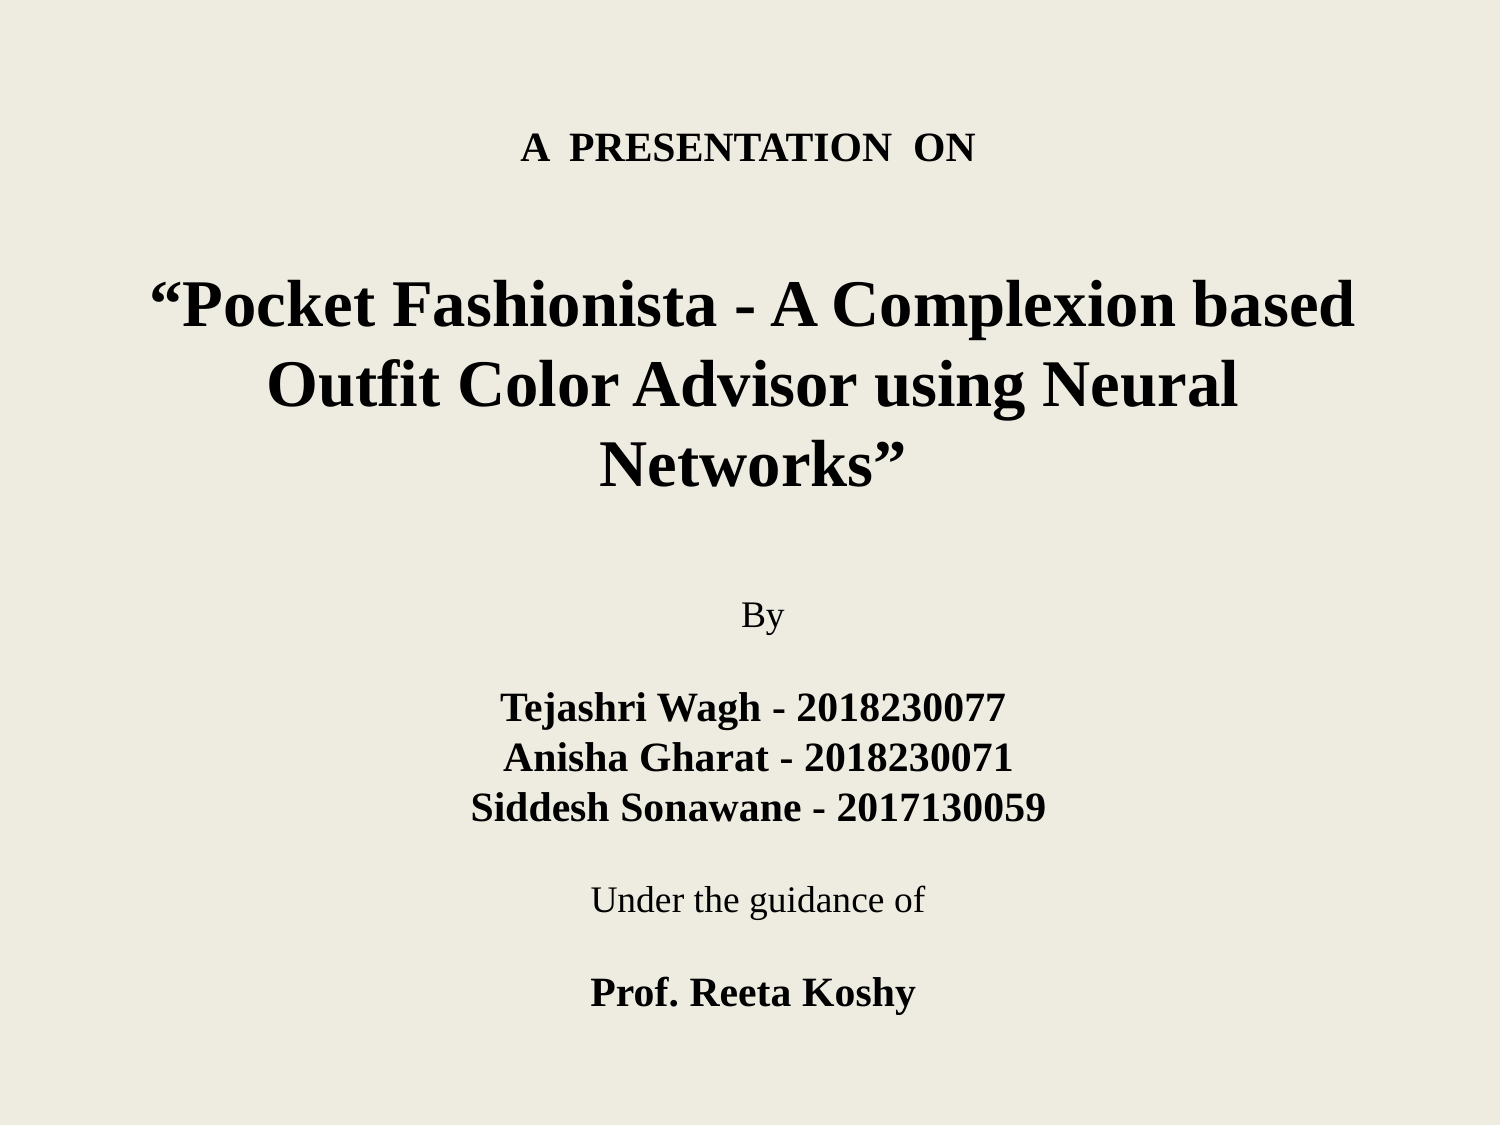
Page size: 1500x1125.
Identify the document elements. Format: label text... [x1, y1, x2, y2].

text_box A PRESENTATION ON “Pocket Fashionista - A Complexion based Outfit Color Advisor using Neural Networks” By Tejashri Wagh - 2018230077 Anisha Gharat - 2018230071 Siddesh Sonawane - 2017130059 Under the guidance of Prof. Reeta Koshy [94, 112, 1413, 1125]
